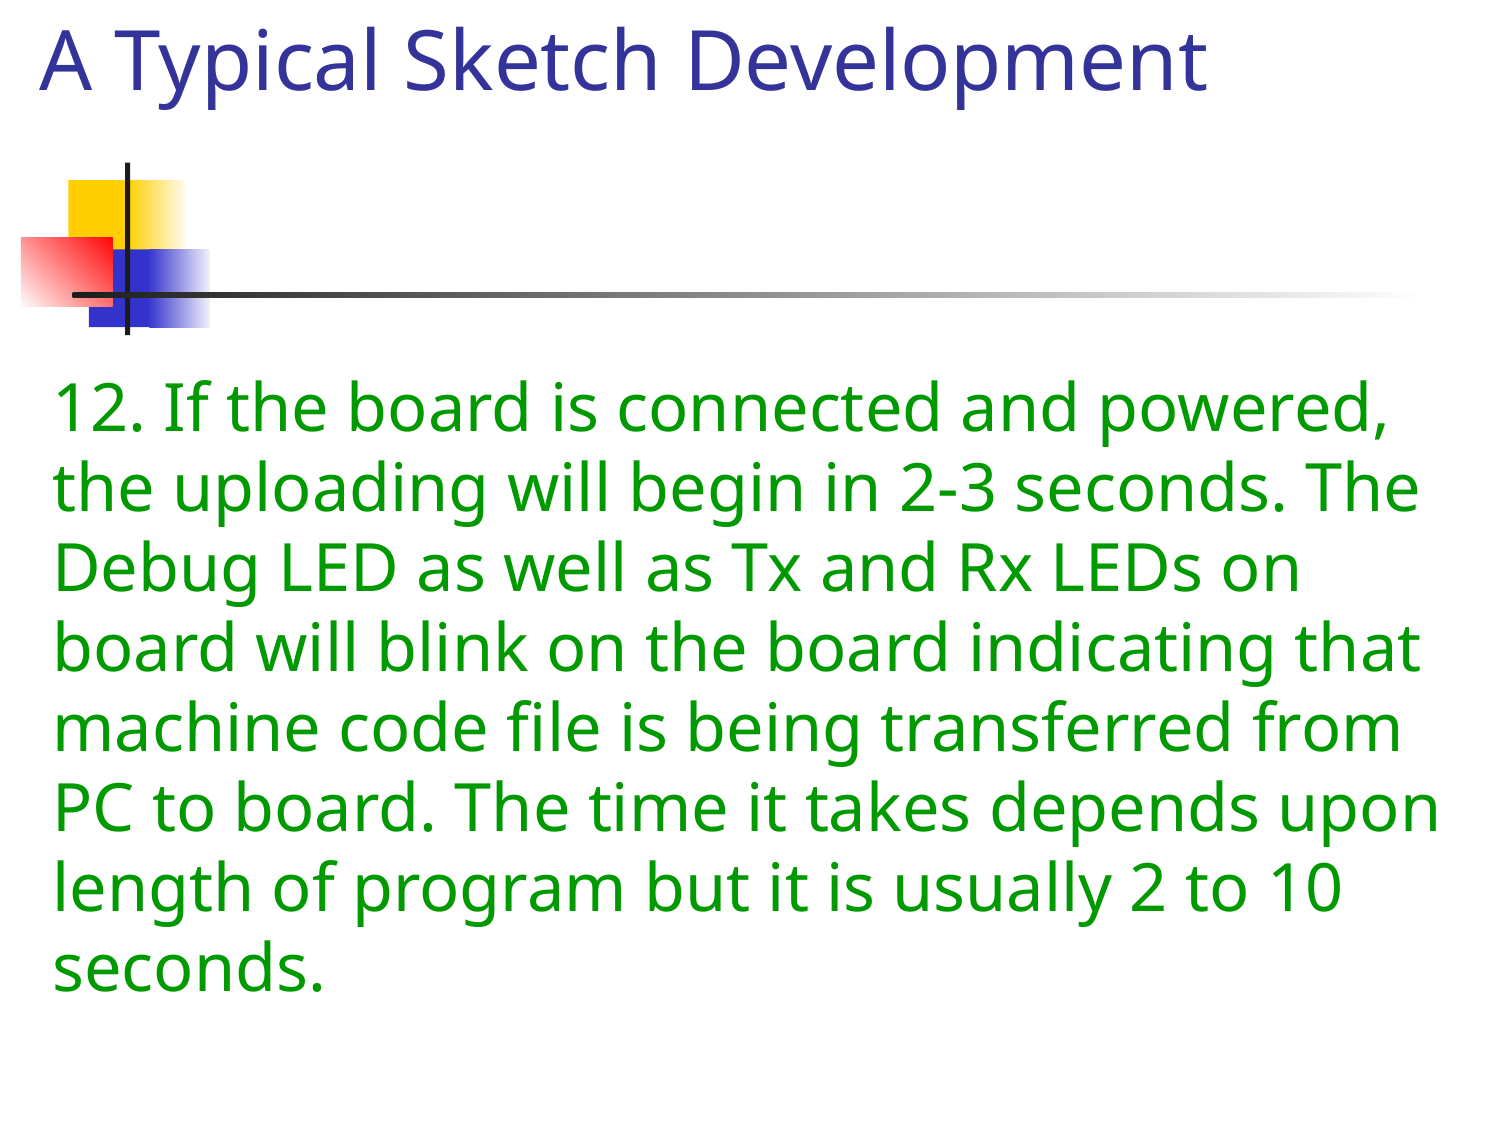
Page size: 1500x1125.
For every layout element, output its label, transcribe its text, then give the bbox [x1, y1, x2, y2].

text_box 12. If the board is connected and powered, the uploading will begin in 2-3 seconds. The Debug LED as well as Tx and Rx LEDs on board will blink on the board indicating that machine code file is being transferred from PC to board. The time it takes depends upon length of program but it is usually 2 to 10 seconds. [37, 312, 1469, 1100]
text_box A Typical Sketch Development [24, 0, 1467, 128]
